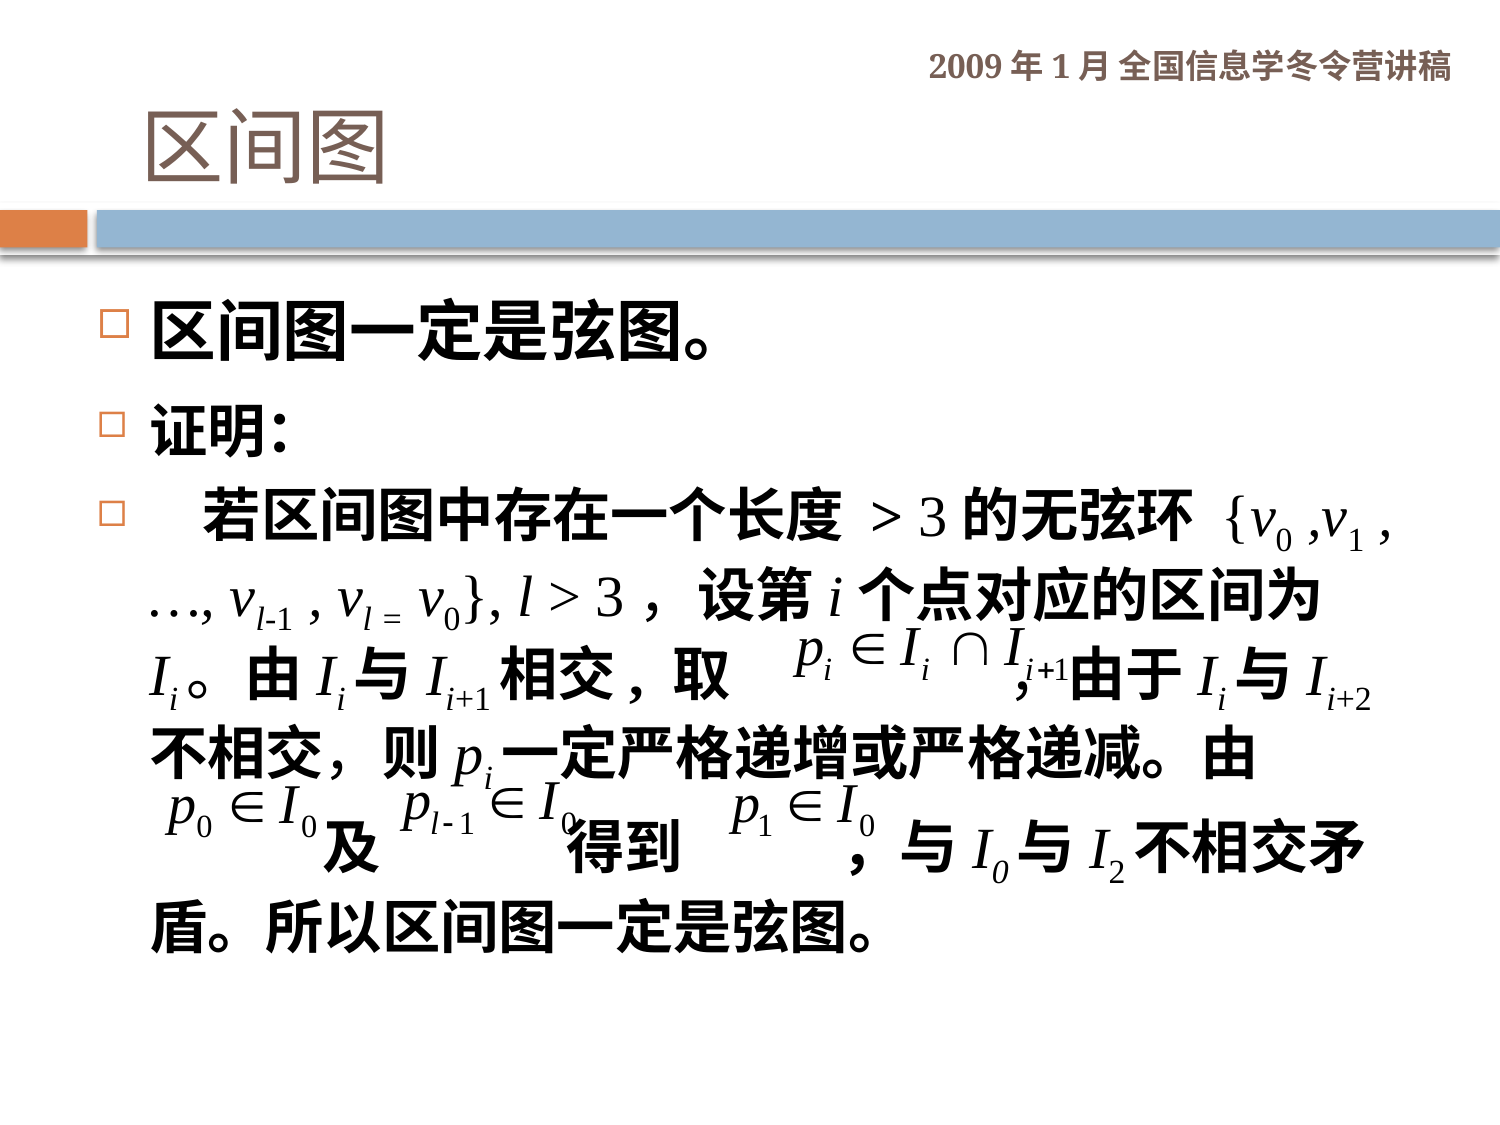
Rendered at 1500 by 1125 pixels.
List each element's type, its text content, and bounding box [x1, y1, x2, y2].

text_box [153, 766, 327, 852]
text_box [387, 763, 590, 849]
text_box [716, 765, 886, 851]
text_box 区间图 [125, 62, 1463, 225]
list 区间图一定是弦图。 [82, 281, 1420, 386]
text_box 证明： 若区间图中存在一个长度 > 3的无弦环 {v0 ,v1 ,…, vl-1 , vl = v0}, l > 3，设第i个点对应的区间为Ii。由Ii与Ii+1相交, 取 ，由于Ii与Ii+2不相交，则pi一定严格递增或严格递减。由 及 得到 ，与I0与I2不相交矛盾。所以区间图一定是弦图。 [81, 386, 1420, 1067]
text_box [780, 609, 1076, 694]
